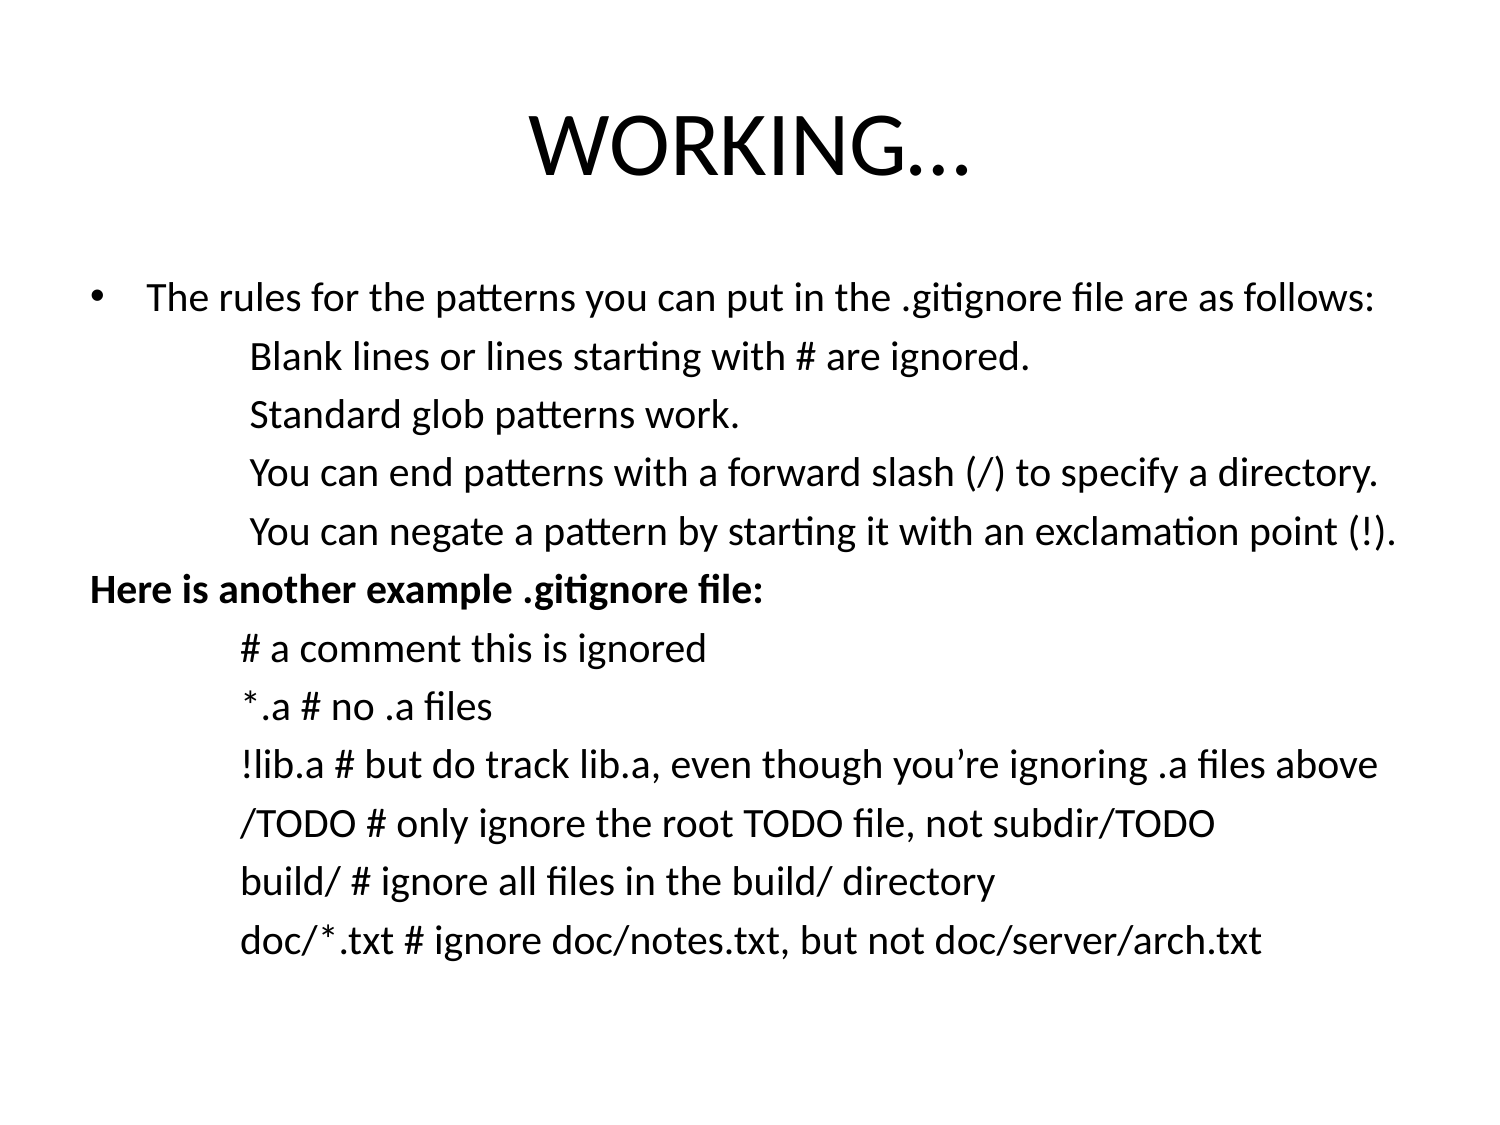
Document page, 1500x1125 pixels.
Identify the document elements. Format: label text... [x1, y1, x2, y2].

title WORKING… [75, 45, 1425, 233]
list The rules for the patterns you can put in the .gitignore file are as follows: Blank lines or lines starting with # are ignored. Standard glob patterns work. You can end patterns with a forward slash (/) to specify a directory. You can negate a pattern by starting it with an exclamation point (!). Here is another example .gitignore file: # a comment this is ignored *.a # no .a files !lib.a # but do track lib.a, even though you’re ignoring .a files above /TODO # only ignore the root TODO file, not subdir/TODO build/ # ignore all files in the build/ directory doc/*.txt # ignore doc/notes.txt, but not doc/server/arch.txt [75, 262, 1425, 1005]
